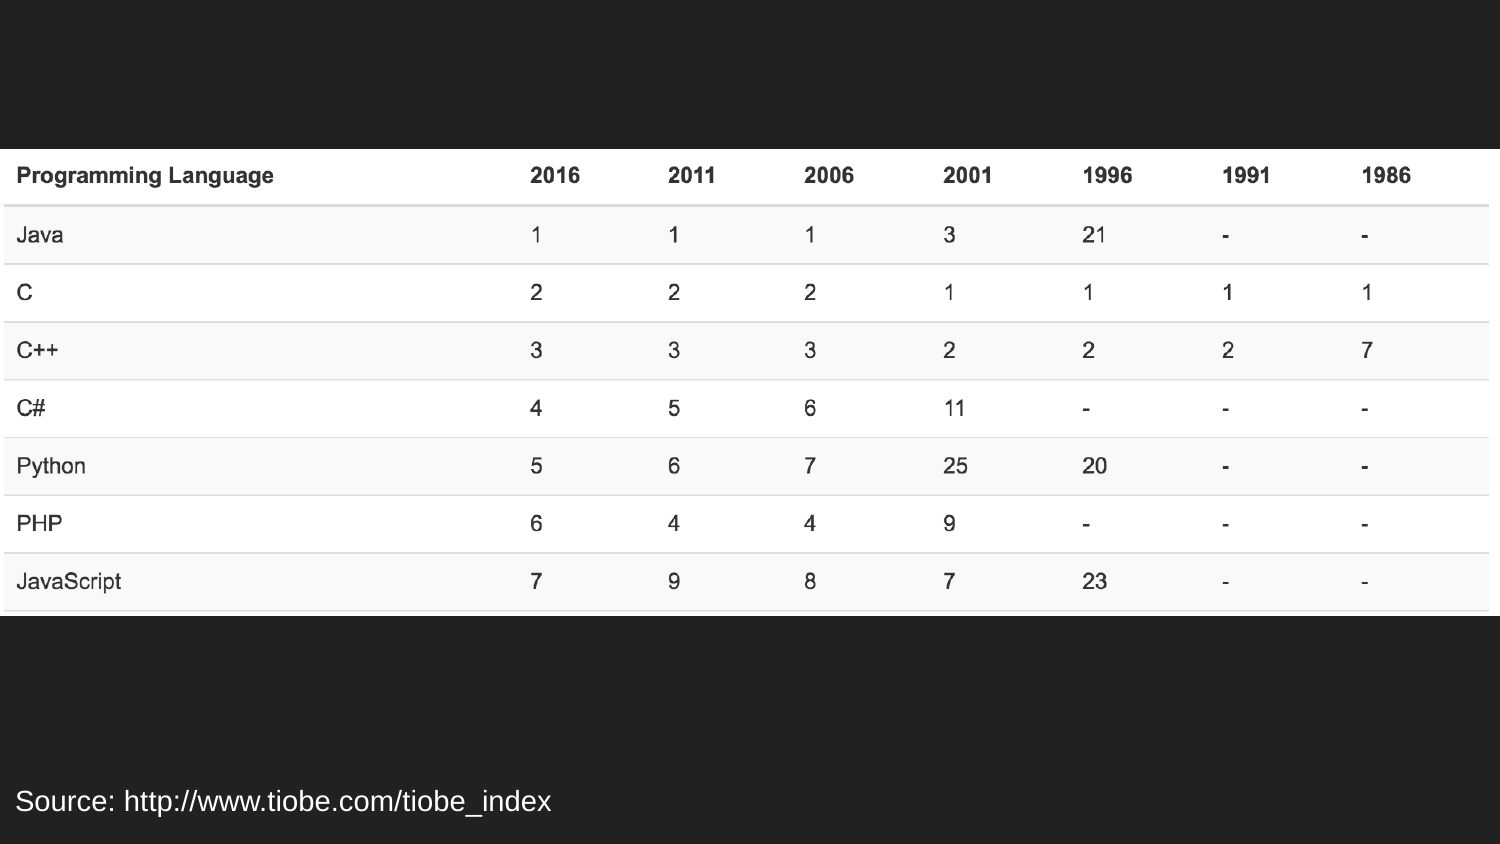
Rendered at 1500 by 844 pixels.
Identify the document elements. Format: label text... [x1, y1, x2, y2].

text_box Source: http://www.tiobe.com/tiobe_index [0, 767, 655, 844]
picture [0, 149, 1500, 616]
